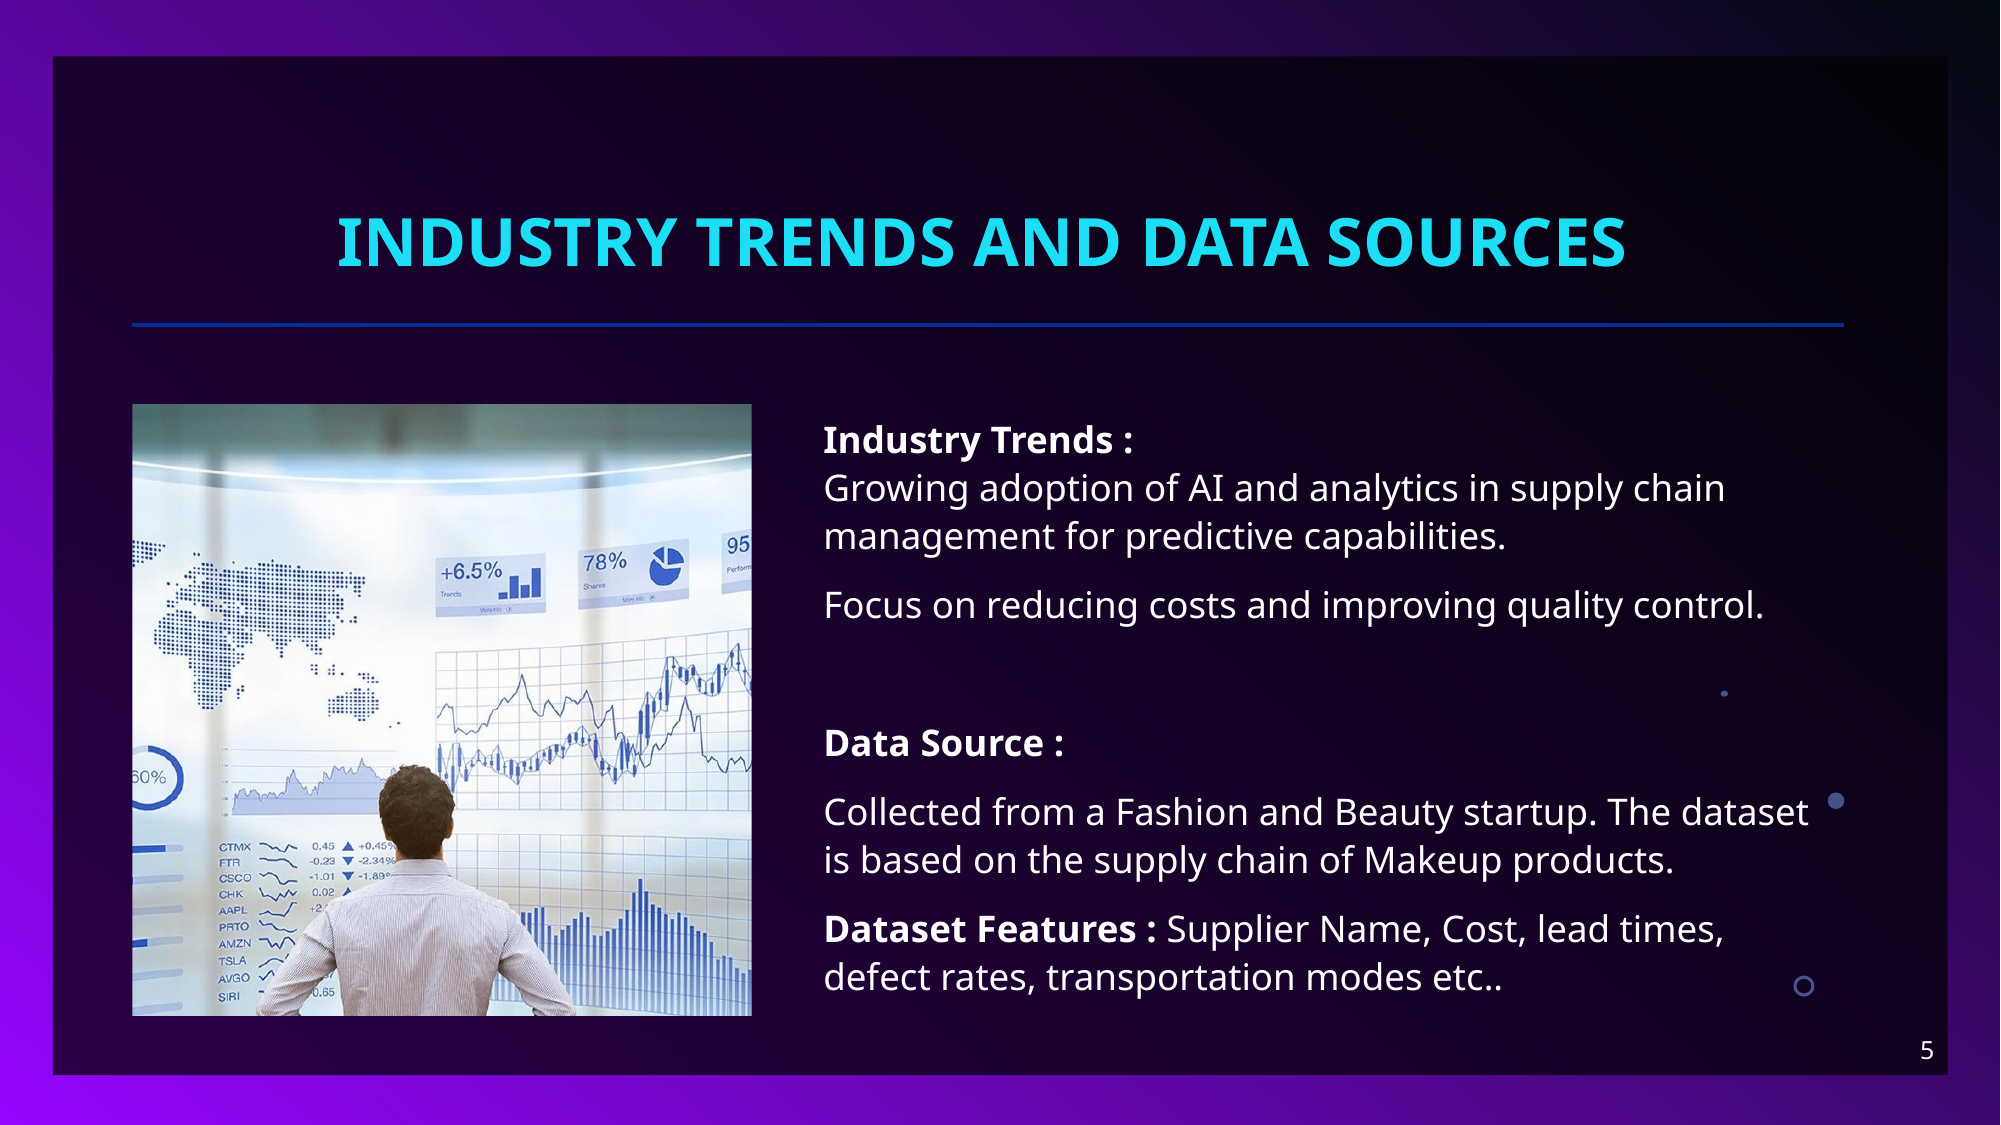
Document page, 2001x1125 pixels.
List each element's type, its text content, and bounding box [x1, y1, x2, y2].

picture [132, 404, 752, 1016]
slide_number 5 [1499, 1021, 1950, 1082]
list Industry Trends : Growing adoption of AI and analytics in supply chain management for predictive capabilities. Focus on reducing costs and improving quality control. Data Source : Collected from a Fashion and Beauty startup. The dataset is based on the supply chain of Makeup products. Dataset Features : Supplier Name, Cost, lead times, defect rates, transportation modes etc.. [808, 404, 1845, 1016]
title Industry Trends and Data Sources [121, 70, 1845, 289]
